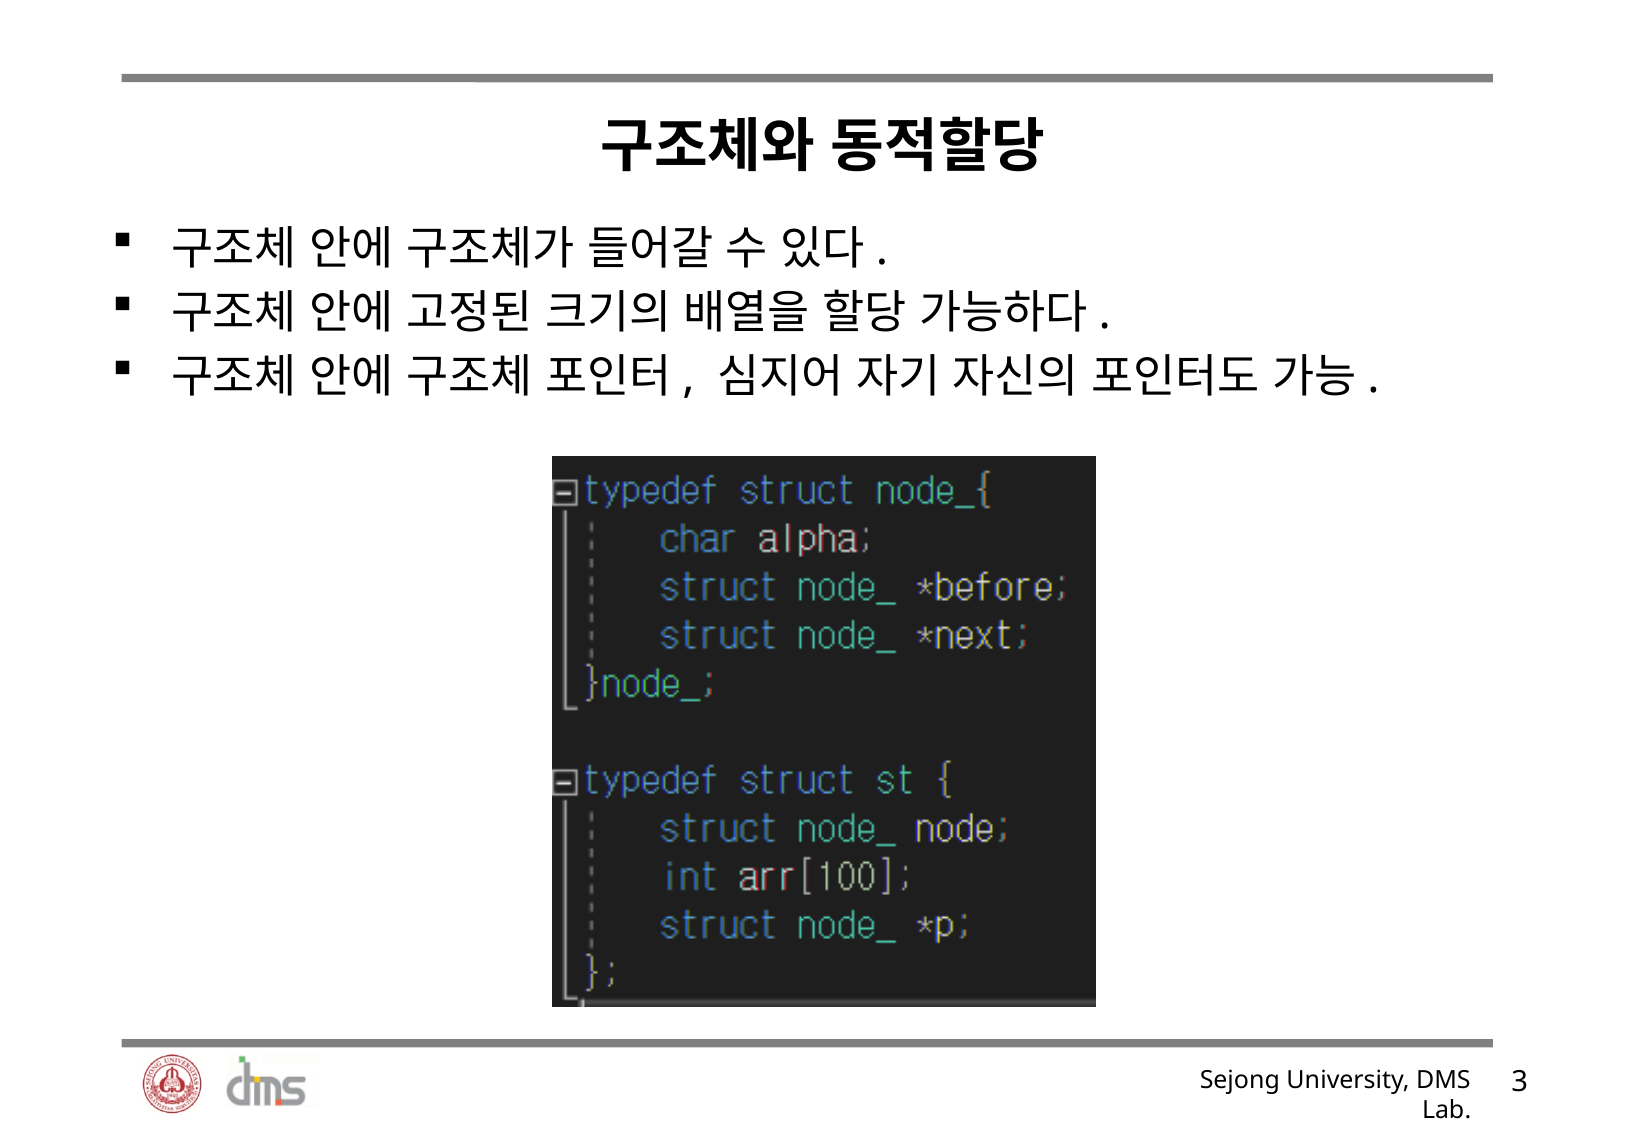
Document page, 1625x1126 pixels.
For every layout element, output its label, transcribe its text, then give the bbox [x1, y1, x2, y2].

picture [142, 1054, 202, 1114]
picture [551, 455, 1096, 1007]
picture [226, 1054, 320, 1108]
list 구조체 안에 구조체가 들어갈 수 있다. 구조체 안에 고정된 크기의 배열을 할당 가능하다. 구조체 안에 구조체 포인터, 심지어 자기 자신의 포인터도 가능. [96, 210, 1551, 1027]
title 구조체와 동적할당 [94, 89, 1552, 197]
slide_number 2 [1163, 1054, 1544, 1112]
